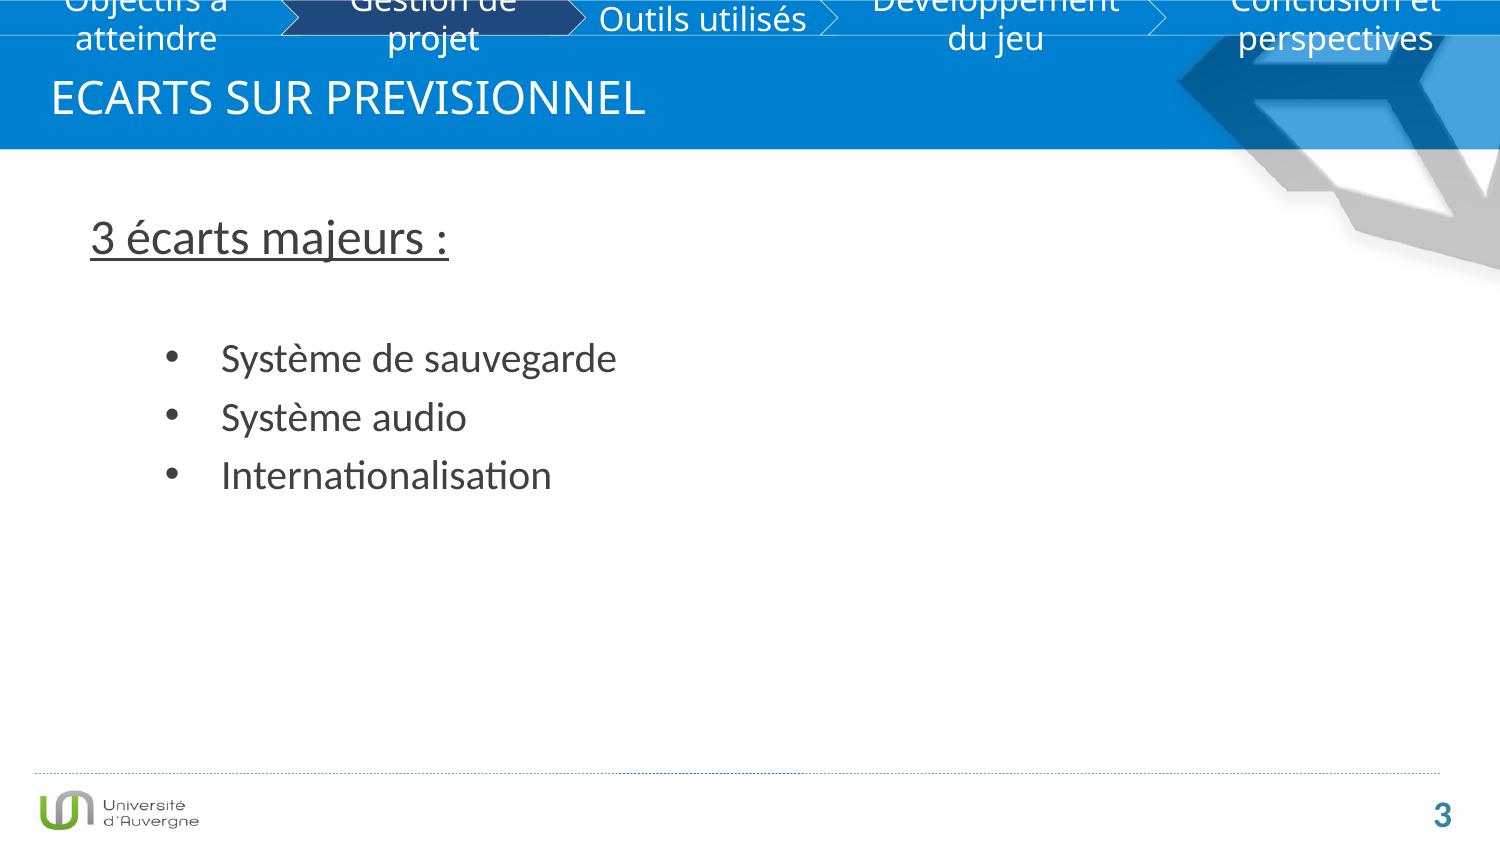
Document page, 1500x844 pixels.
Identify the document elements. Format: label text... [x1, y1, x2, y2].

list ECARTS SUR PREVISIONNEL [35, 61, 1465, 132]
picture [1312, 36, 1322, 48]
text_box Gestion de projet [279, 0, 588, 38]
picture [34, 785, 201, 832]
picture [1160, 36, 1500, 150]
text_box 3 écarts majeurs : Système de sauvegarde Système audio Internationalisation [74, 196, 1425, 754]
picture [1387, 36, 1394, 47]
picture [1243, 36, 1253, 48]
picture [1160, 13, 1165, 22]
